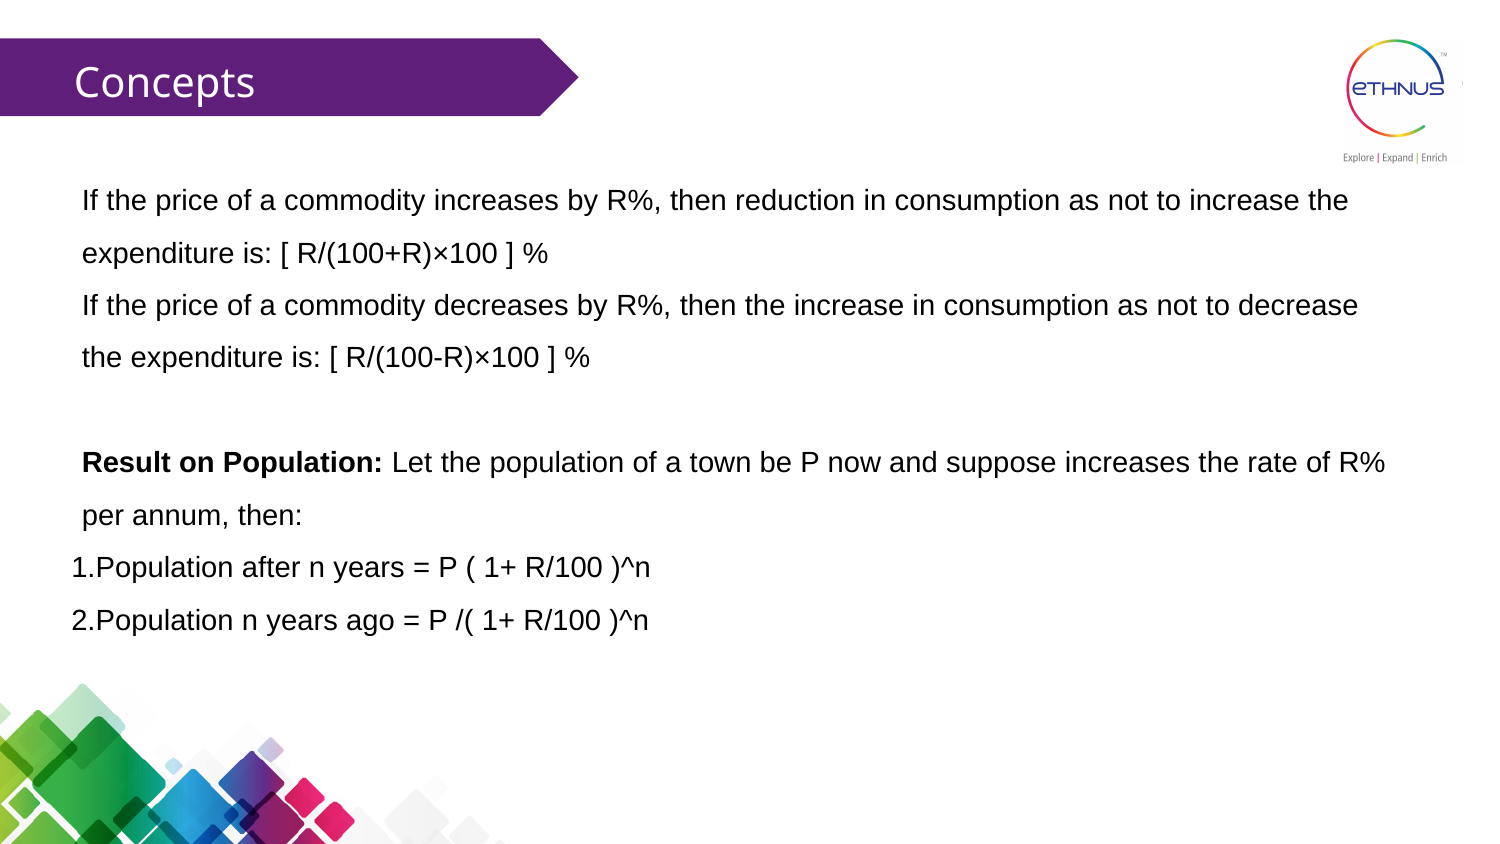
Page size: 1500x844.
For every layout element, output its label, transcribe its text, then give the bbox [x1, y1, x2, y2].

text_box Concepts [63, 38, 795, 117]
picture [0, 668, 732, 844]
text_box If the price of a commodity increases by R%, then reduction in consumption as not to increase the expenditure is: [ R/(100+R)×100 ] % If the price of a commodity decreases by R%, then the increase in consumption as not to decrease the expenditure is: [ R/(100-R)×100 ] % Result on Population: Let the population of a town be P now and suppose increases the rate of R% per annum, then: 1.Population after n years = P ( 1+ R/100 )^n 2.Population n years ago = P /( 1+ R/100 )^n [63, 163, 1388, 680]
text_box [0, 38, 63, 117]
picture [1343, 38, 1463, 165]
